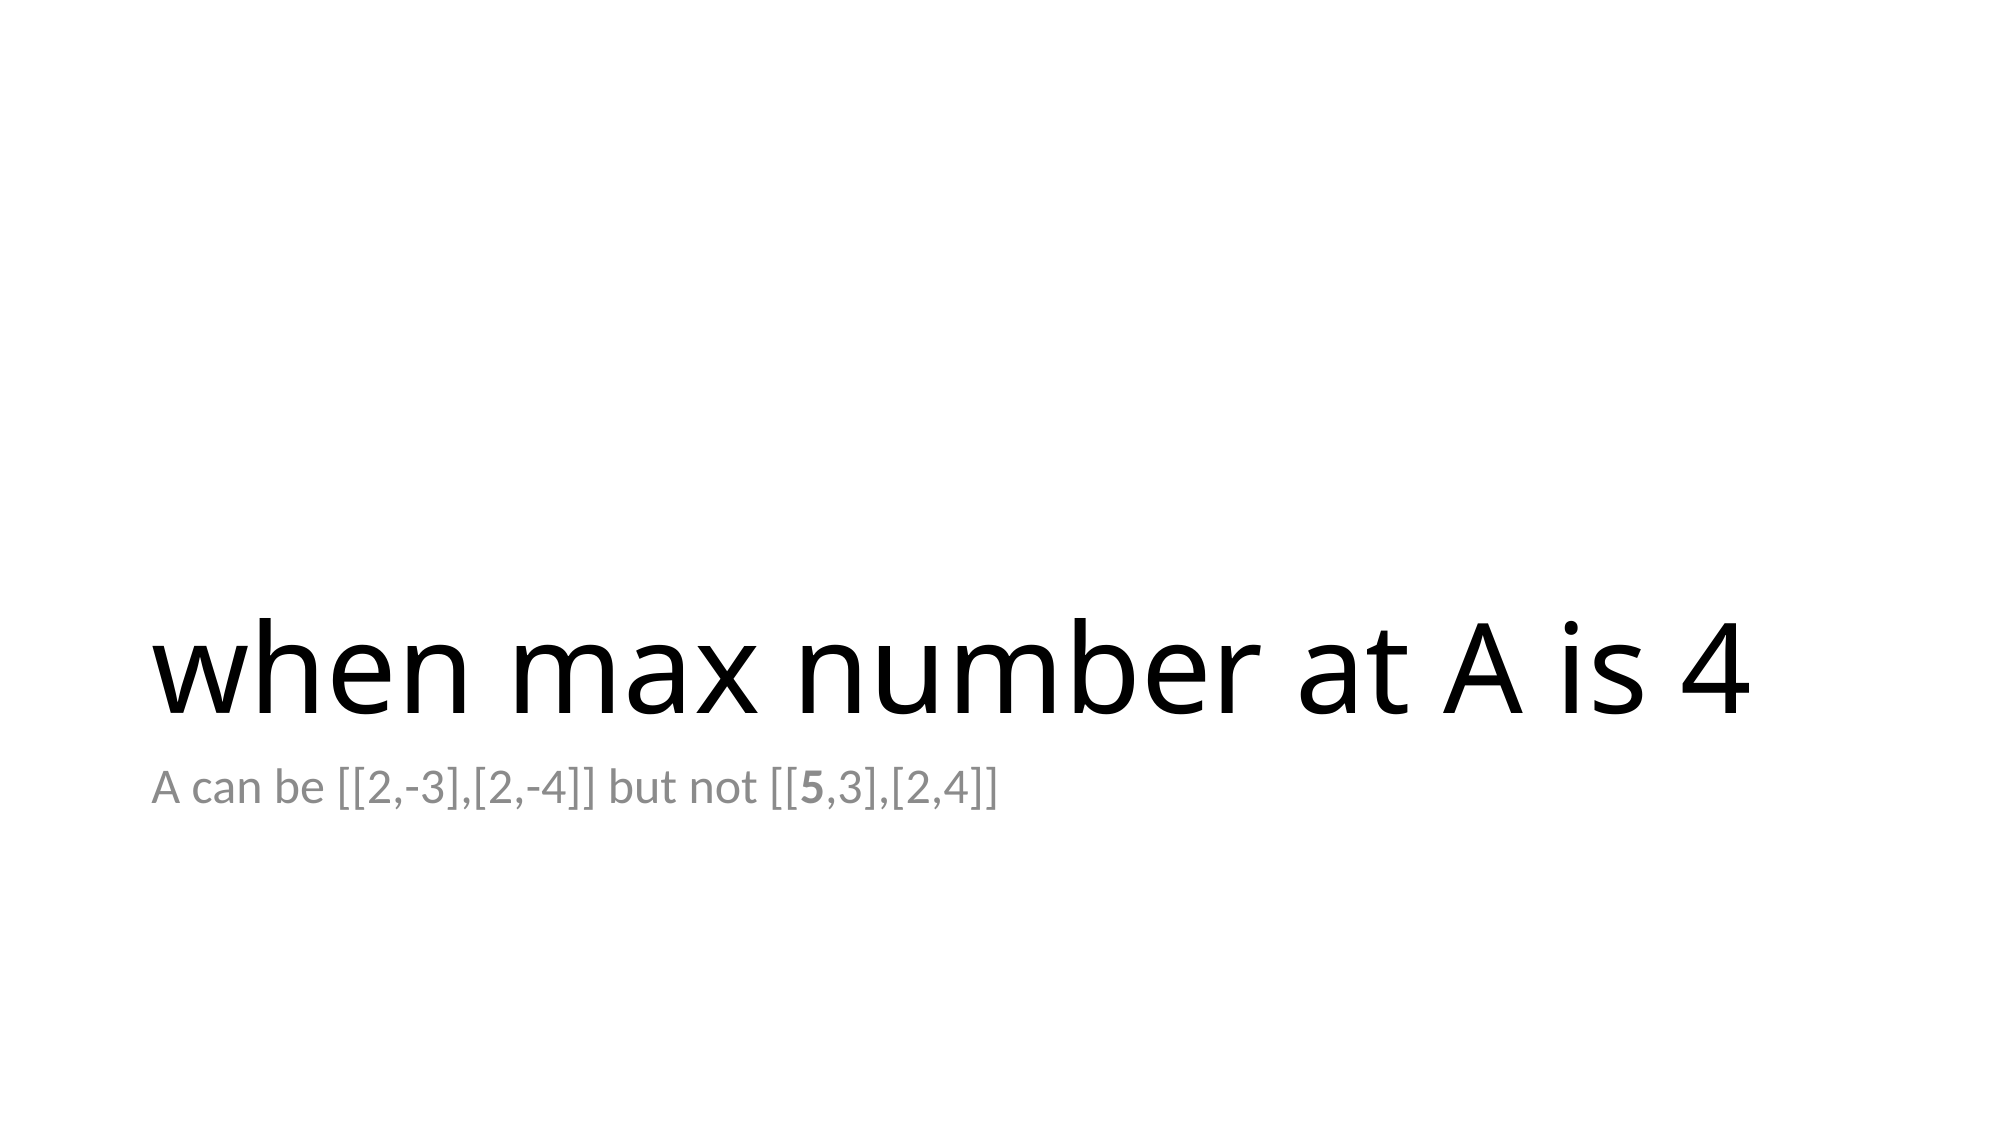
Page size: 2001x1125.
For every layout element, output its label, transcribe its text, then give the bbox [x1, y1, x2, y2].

list A can be [[2,-3],[2,-4]] but not [[5,3],[2,4]] [136, 752, 1862, 999]
title when max number at A is 4 [136, 280, 1862, 749]
